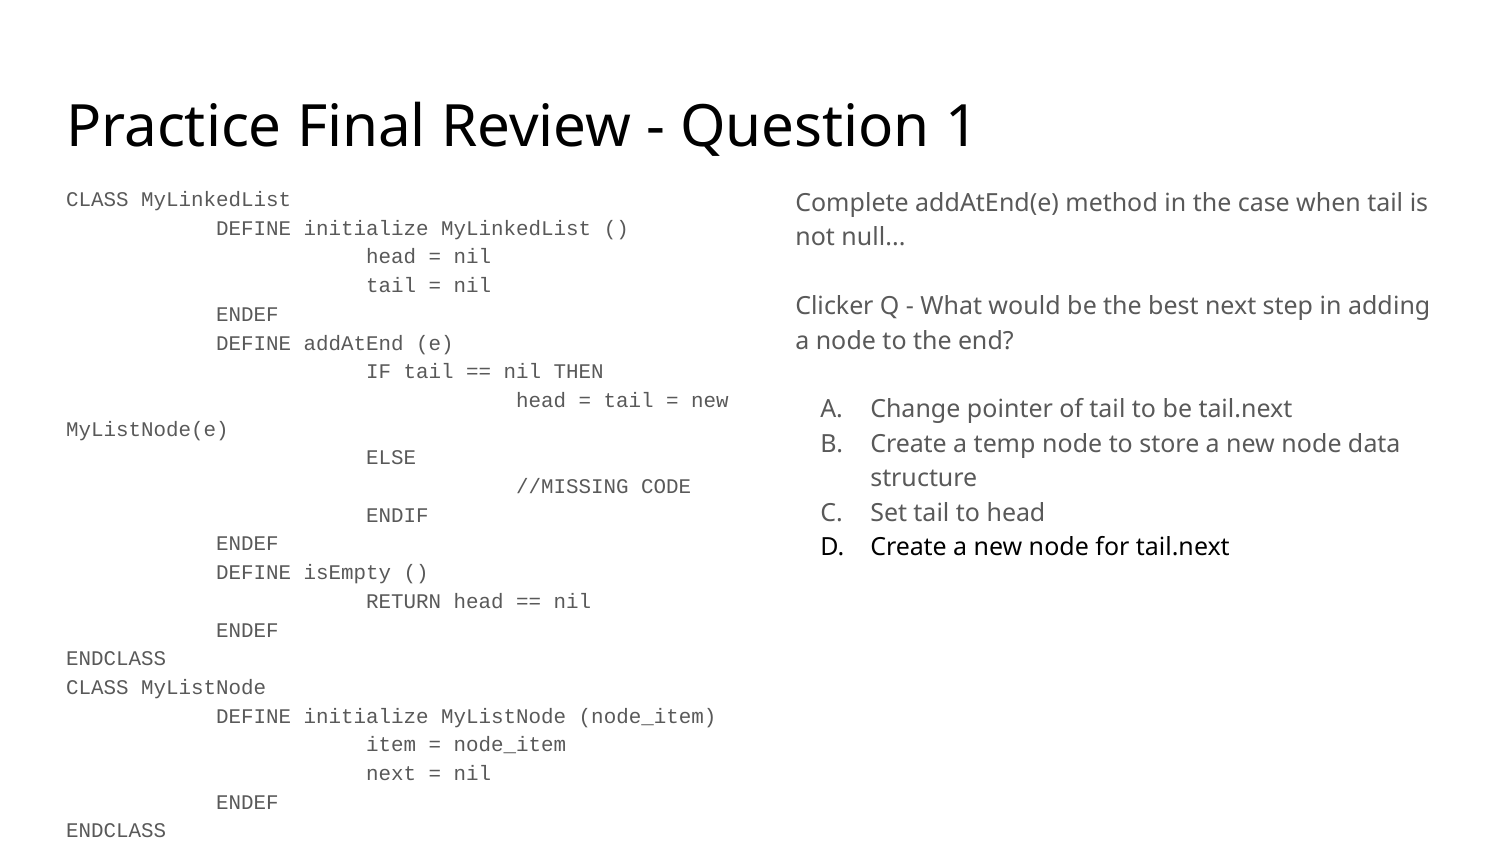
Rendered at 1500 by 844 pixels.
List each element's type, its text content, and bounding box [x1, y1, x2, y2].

list Complete addAtEnd(e) method in the case when tail is not null... Clicker Q - What would be the best next step in adding a node to the end? Change pointer of tail to be tail.next Create a temp node to store a new node data structure Set tail to head Create a new node for tail.next [780, 166, 1454, 790]
list CLASS MyLinkedList DEFINE initialize MyLinkedList () head = nil tail = nil ENDEF DEFINE addAtEnd (e) IF tail == nil THEN head = tail = new MyListNode(e) ELSE //MISSING CODE ENDIF ENDEF DEFINE isEmpty () RETURN head == nil ENDEF ENDCLASS CLASS MyListNode DEFINE initialize MyListNode (node_item) item = node_item next = nil ENDEF ENDCLASS [51, 166, 781, 815]
title Practice Final Review - Question 1 [51, 72, 1449, 166]
